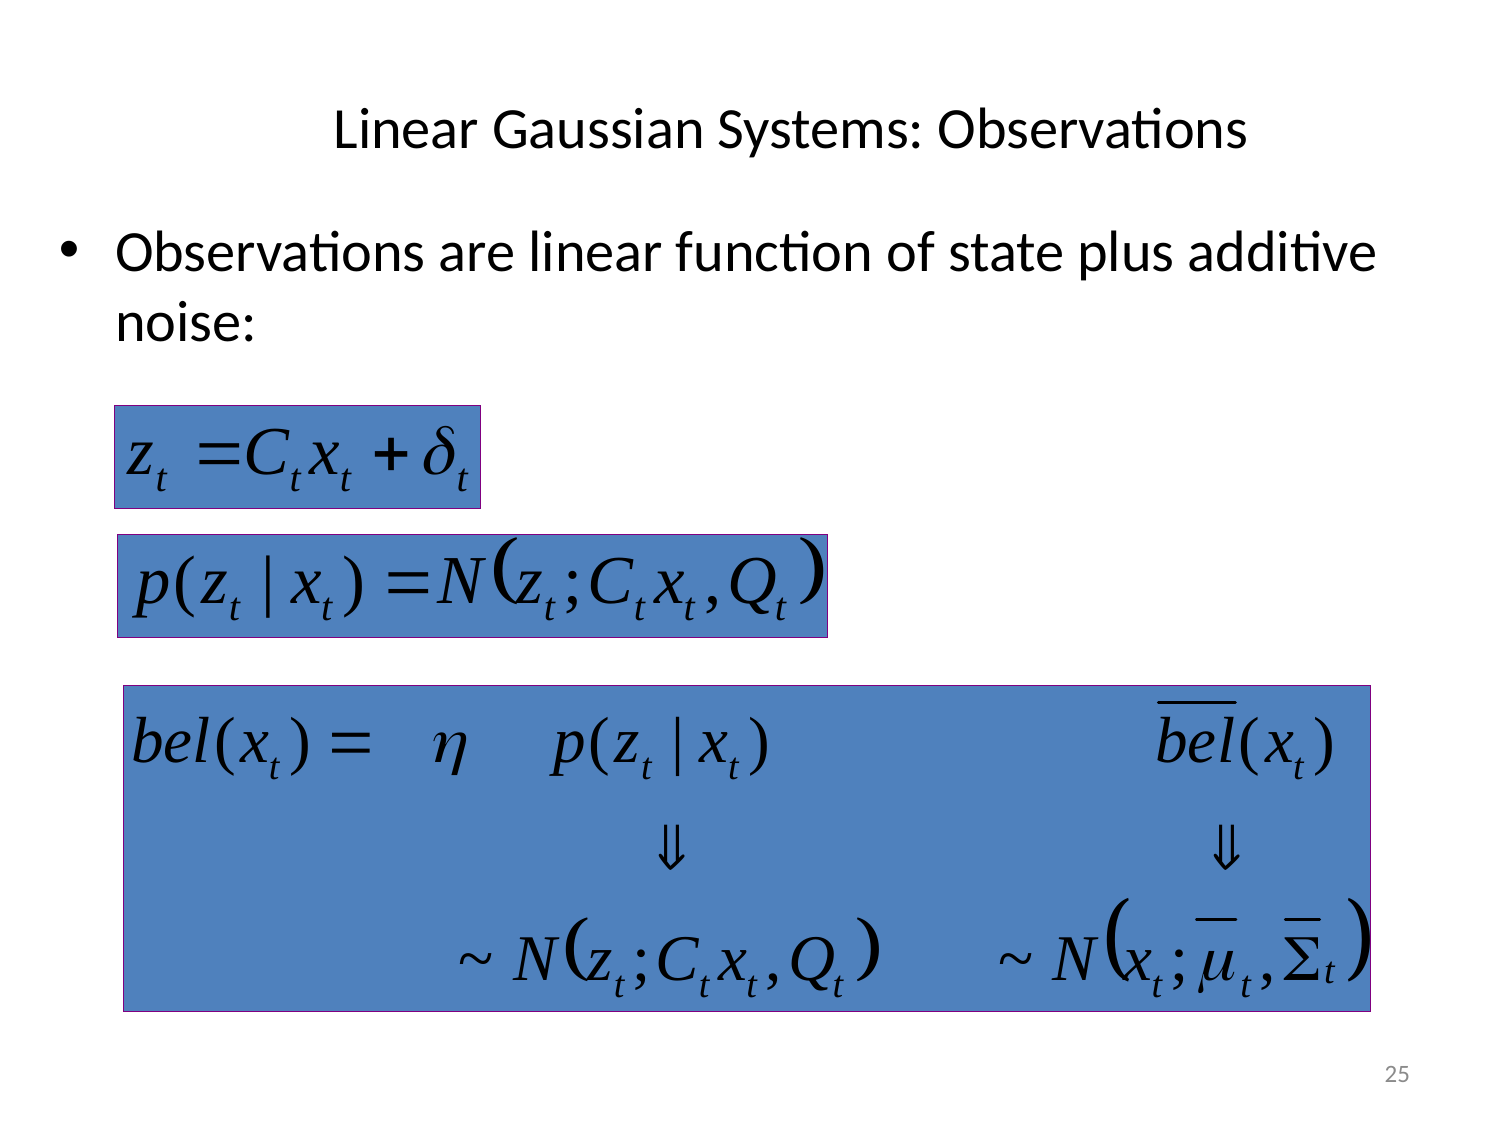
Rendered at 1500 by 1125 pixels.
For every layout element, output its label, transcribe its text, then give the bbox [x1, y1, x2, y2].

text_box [114, 405, 481, 509]
slide_number 25 [1074, 1042, 1425, 1103]
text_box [122, 685, 1371, 1013]
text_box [117, 534, 828, 638]
list Observations are linear function of state plus additive noise: [43, 205, 1424, 994]
title Linear Gaussian Systems: Observations [99, 82, 1482, 168]
